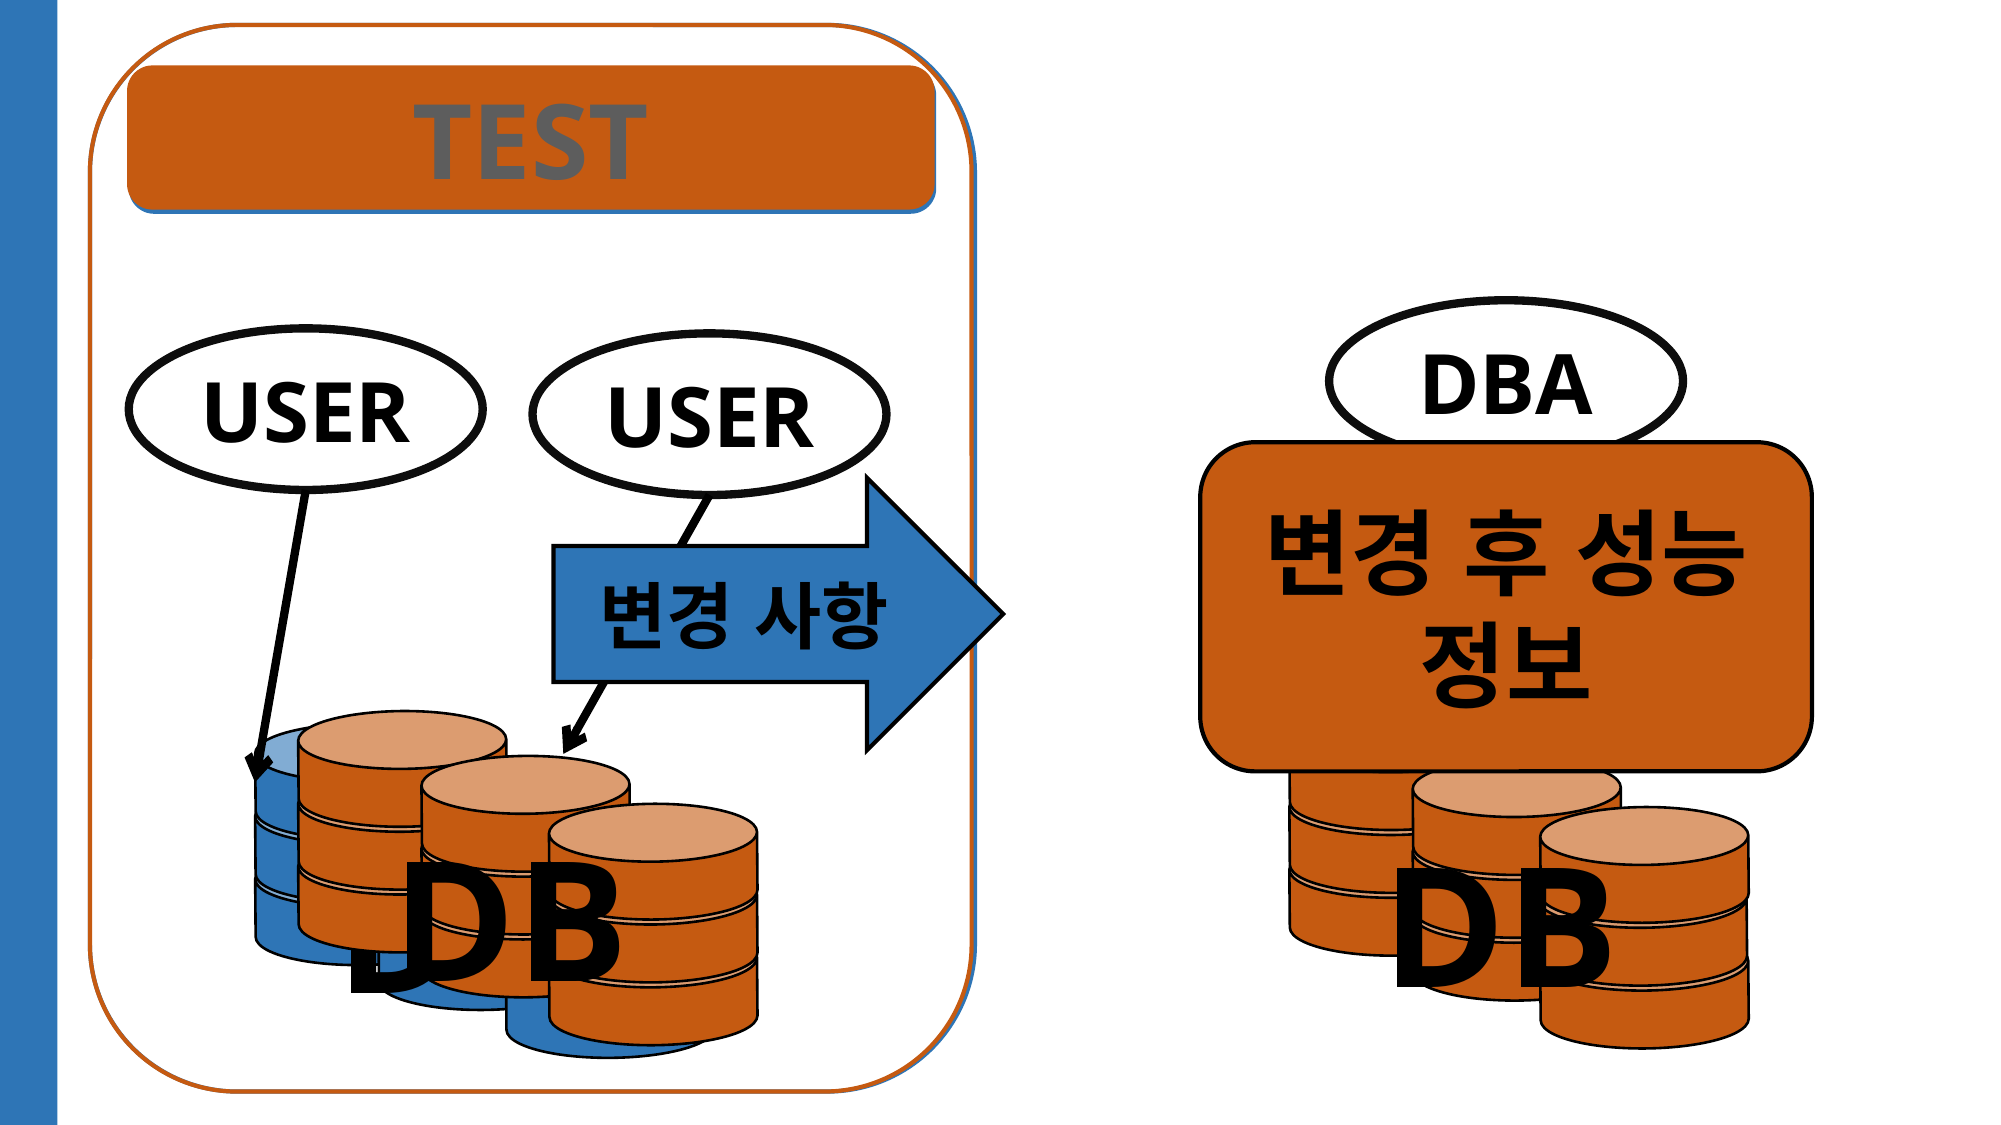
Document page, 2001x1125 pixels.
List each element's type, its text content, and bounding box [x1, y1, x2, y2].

text_box DBA [1328, 299, 1685, 441]
text_box 변경 후 성능 정보 [1199, 441, 1813, 773]
text_box 변경 사항 [972, 581, 1005, 647]
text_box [89, 24, 972, 1092]
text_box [1289, 714, 1749, 1049]
text_box [0, 0, 58, 1125]
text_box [1506, 466, 1510, 714]
